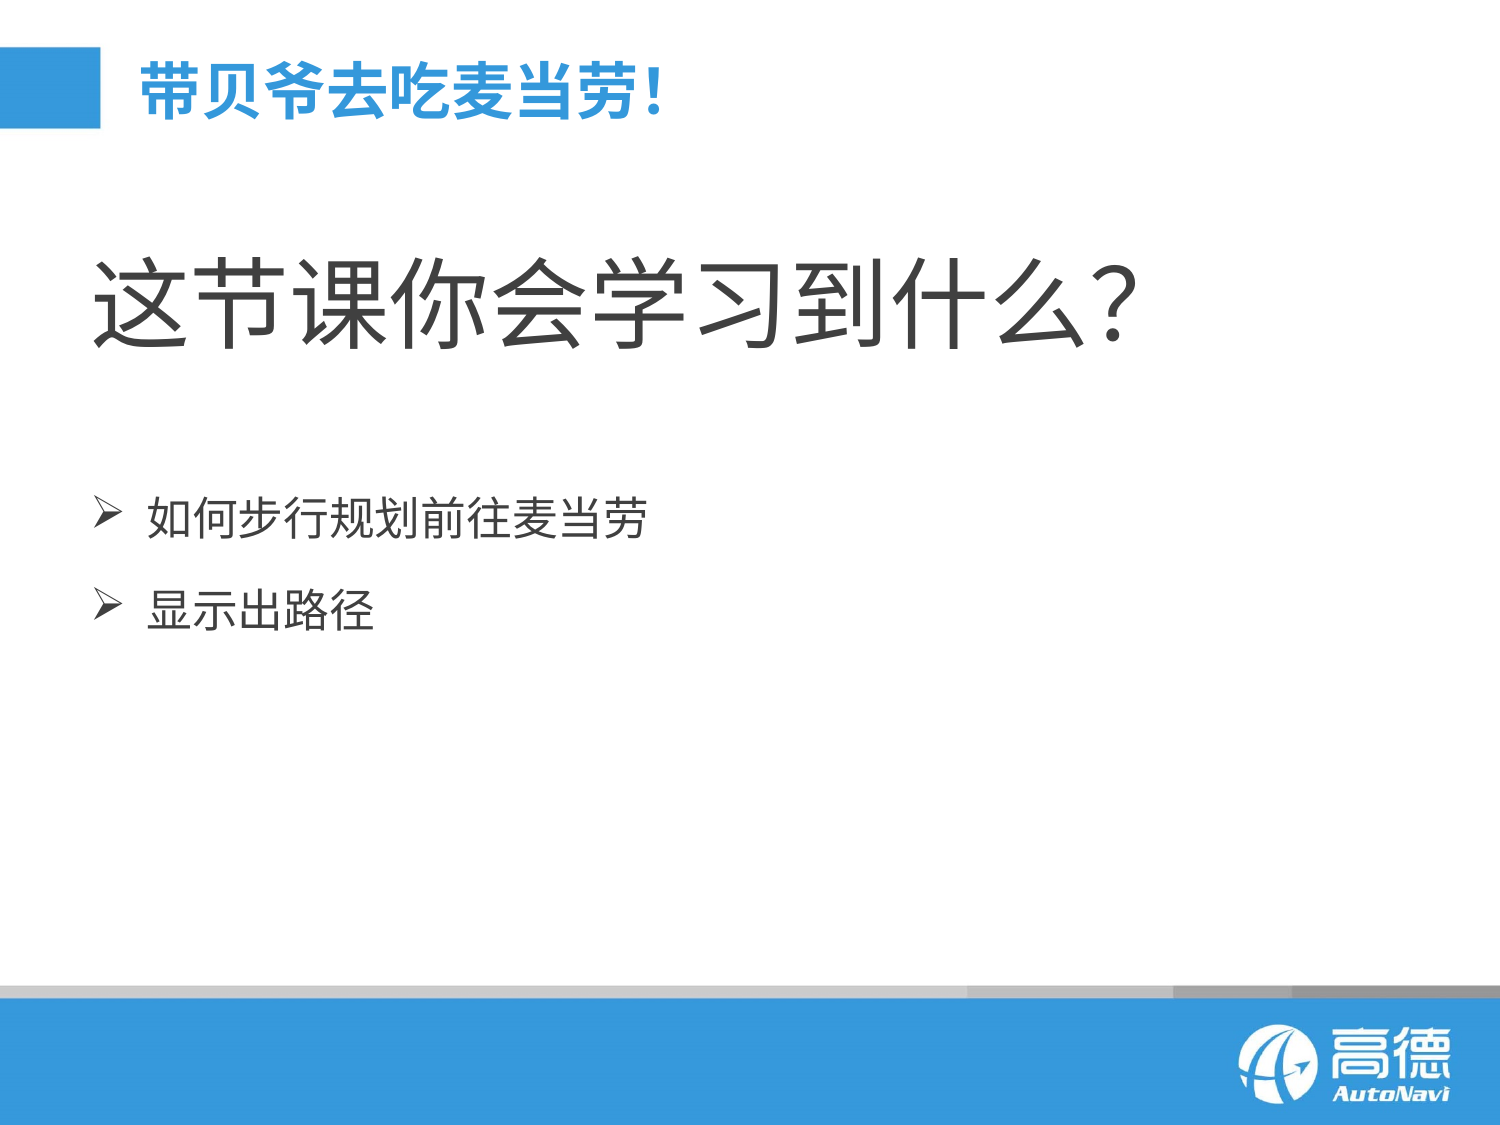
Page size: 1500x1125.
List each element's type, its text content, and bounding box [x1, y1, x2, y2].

list 这节课你会学习到什么？ 如何步行规划前往麦当劳 显示出路径 [75, 174, 1425, 917]
title 带贝爷去吃麦当劳！ [123, 54, 1412, 126]
picture [0, 0, 1500, 1125]
